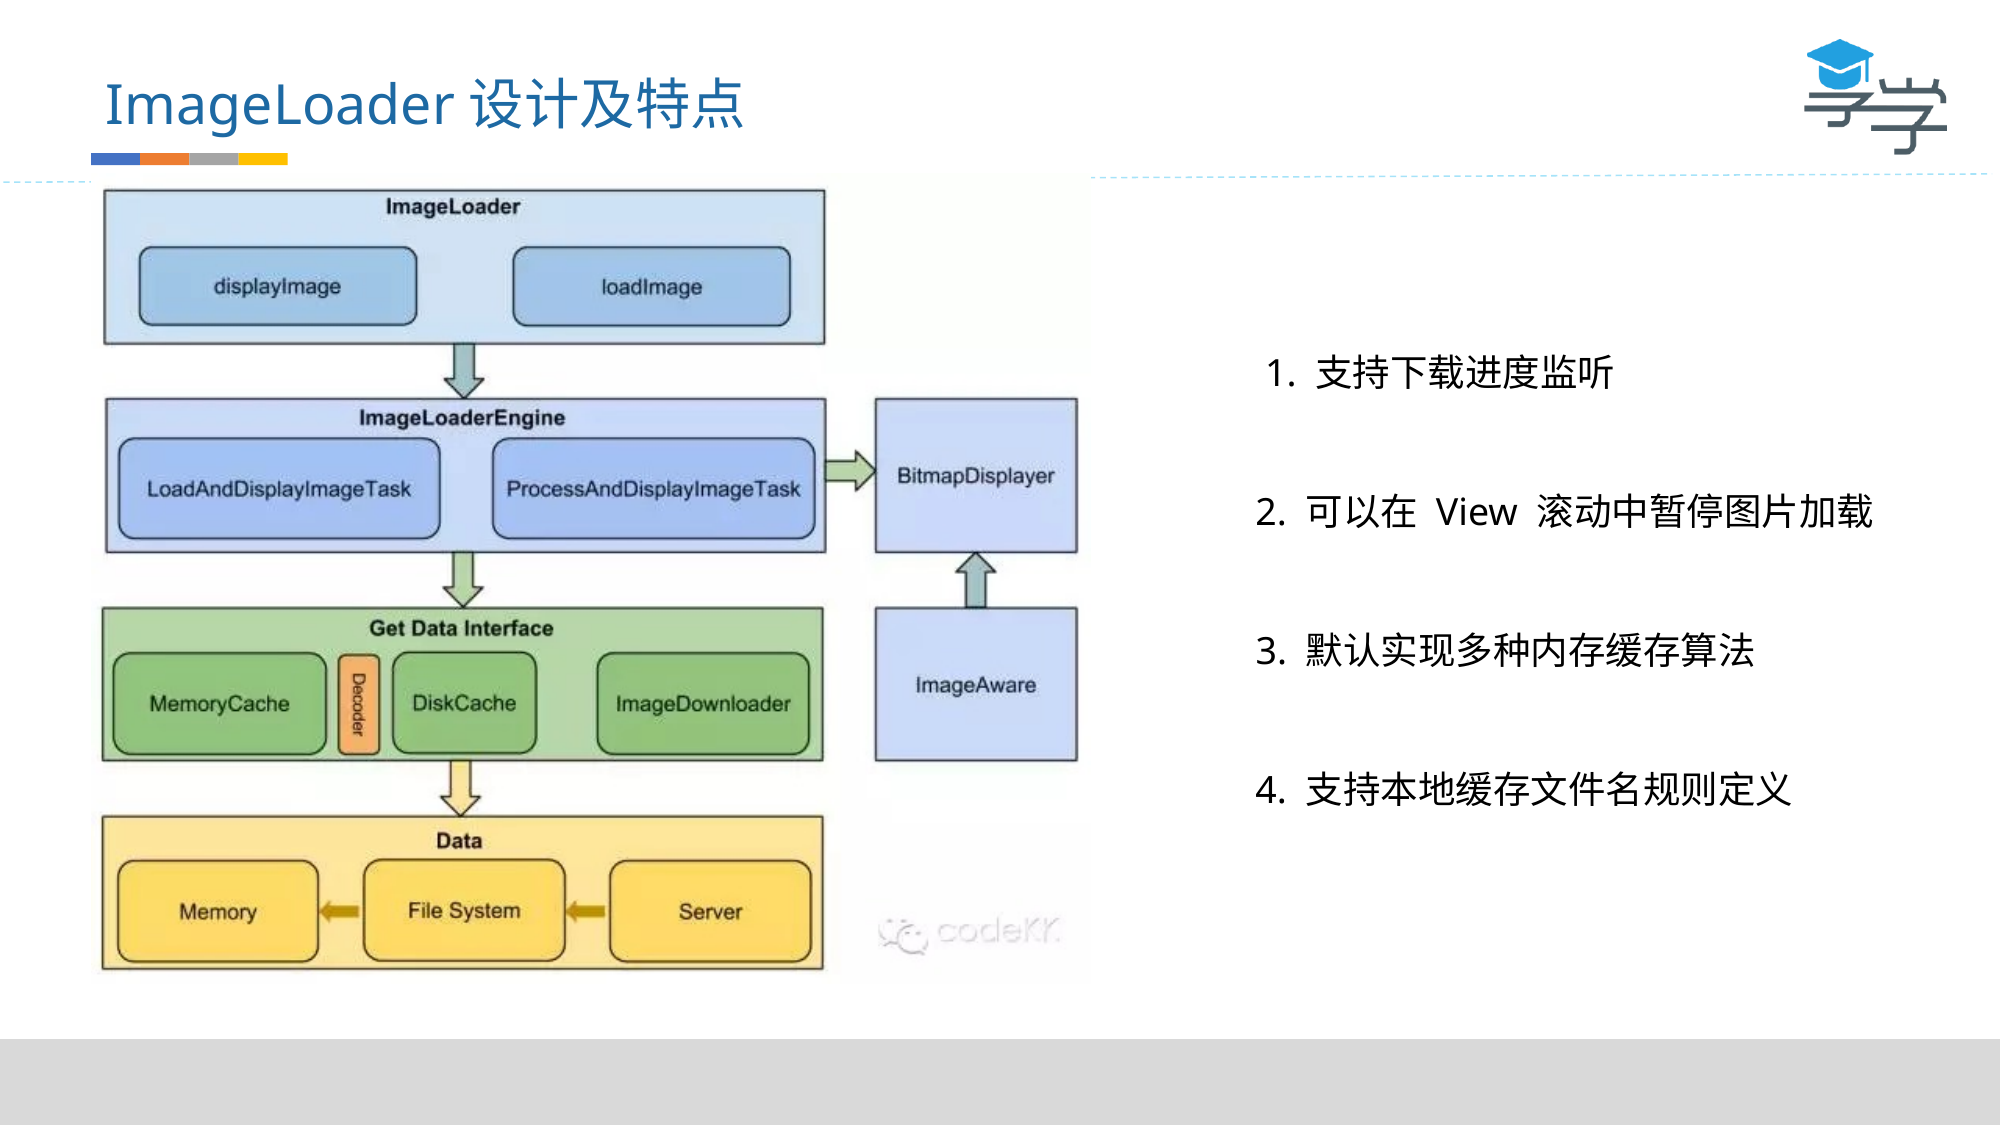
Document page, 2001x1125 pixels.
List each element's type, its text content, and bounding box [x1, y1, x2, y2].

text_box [0, 173, 91, 183]
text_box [1092, 173, 1993, 183]
picture [1799, 20, 1952, 173]
text_box 4. 支持本地缓存文件名规则定义 [1240, 758, 1832, 819]
text_box 1. 支持下载进度监听 [1240, 341, 1658, 402]
text_box ImageLoader设计及特点 [91, 61, 830, 144]
picture [91, 173, 1092, 984]
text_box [90, 152, 288, 166]
text_box 3. 默认实现多种内存缓存算法 [1240, 619, 1787, 680]
text_box 2. 可以在 View 滚动中暂停图片加载 [1240, 480, 1893, 541]
